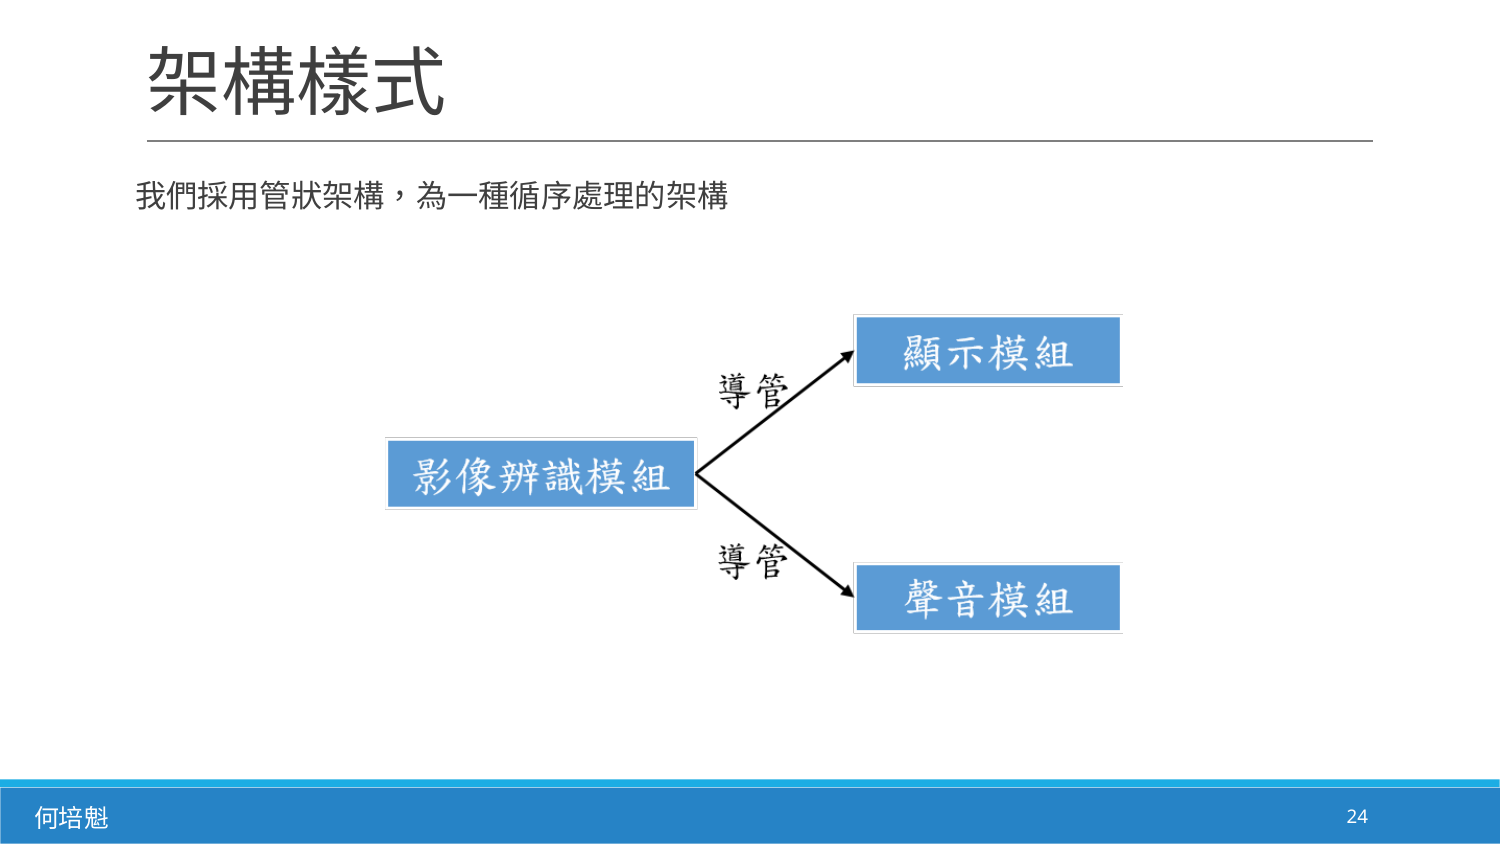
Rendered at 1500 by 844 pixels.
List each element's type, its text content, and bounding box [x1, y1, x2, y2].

slide_number 24 [1218, 794, 1380, 840]
title 架構樣式 [135, 19, 1373, 131]
list 我們採用管狀架構，為一種循序處理的架構 [135, 152, 1373, 723]
picture [384, 309, 1124, 651]
slide_number 何培魁 [22, 794, 185, 840]
